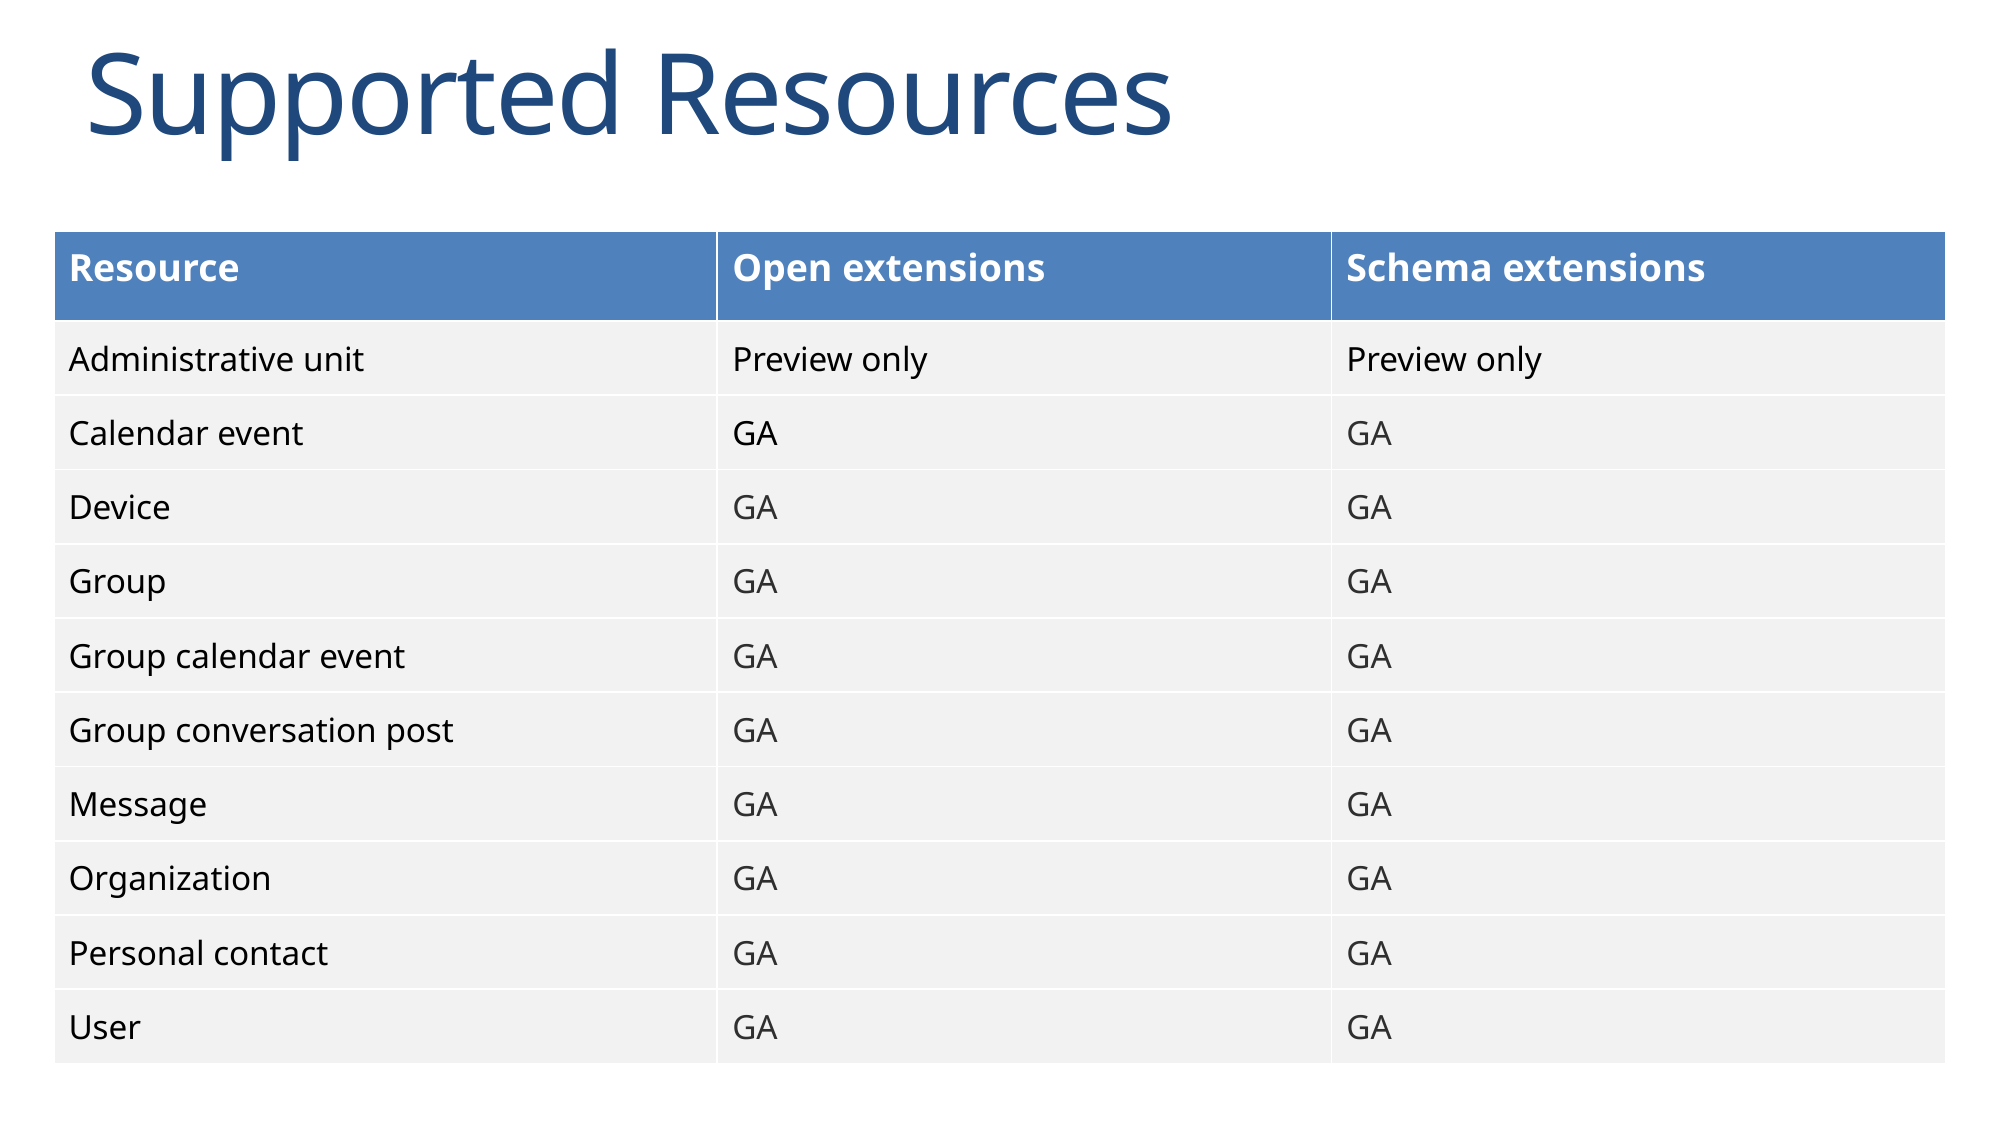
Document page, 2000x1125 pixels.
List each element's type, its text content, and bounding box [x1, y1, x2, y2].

table_cell GA [1332, 916, 1945, 988]
table_cell GA [1332, 990, 1945, 1063]
table_cell Personal contact [55, 916, 716, 988]
table_cell GA [1332, 619, 1945, 691]
table_header Open extensions [718, 232, 1331, 320]
table_cell Administrative unit [55, 322, 716, 394]
table_header Resource [55, 232, 716, 320]
title Supported Resources [85, 37, 1914, 161]
table_cell Group conversation post [55, 693, 716, 766]
table_cell Message [55, 767, 716, 840]
table_cell Device [55, 470, 716, 543]
table_cell GA [1332, 767, 1945, 840]
table_cell GA [718, 545, 1331, 617]
table_cell GA [718, 842, 1331, 914]
table_cell Group calendar event [55, 619, 716, 691]
table_cell User [55, 990, 716, 1063]
table_cell GA [718, 396, 1331, 469]
table_cell GA [718, 916, 1331, 988]
table_cell Preview only [1332, 322, 1945, 394]
table_cell Organization [55, 842, 716, 914]
table_cell GA [718, 470, 1331, 543]
table_cell GA [718, 619, 1331, 691]
table_cell GA [1332, 842, 1945, 914]
table_cell GA [718, 990, 1331, 1063]
table_cell GA [1332, 470, 1945, 543]
table_cell GA [1332, 545, 1945, 617]
table_cell GA [1332, 693, 1945, 766]
table_cell GA [718, 693, 1331, 766]
table_cell Preview only [718, 322, 1331, 394]
table_cell Calendar event [55, 396, 716, 469]
table_cell Group [55, 545, 716, 617]
table_cell GA [1332, 396, 1945, 469]
table_cell GA [718, 767, 1331, 840]
table_header Schema extensions [1332, 232, 1945, 320]
